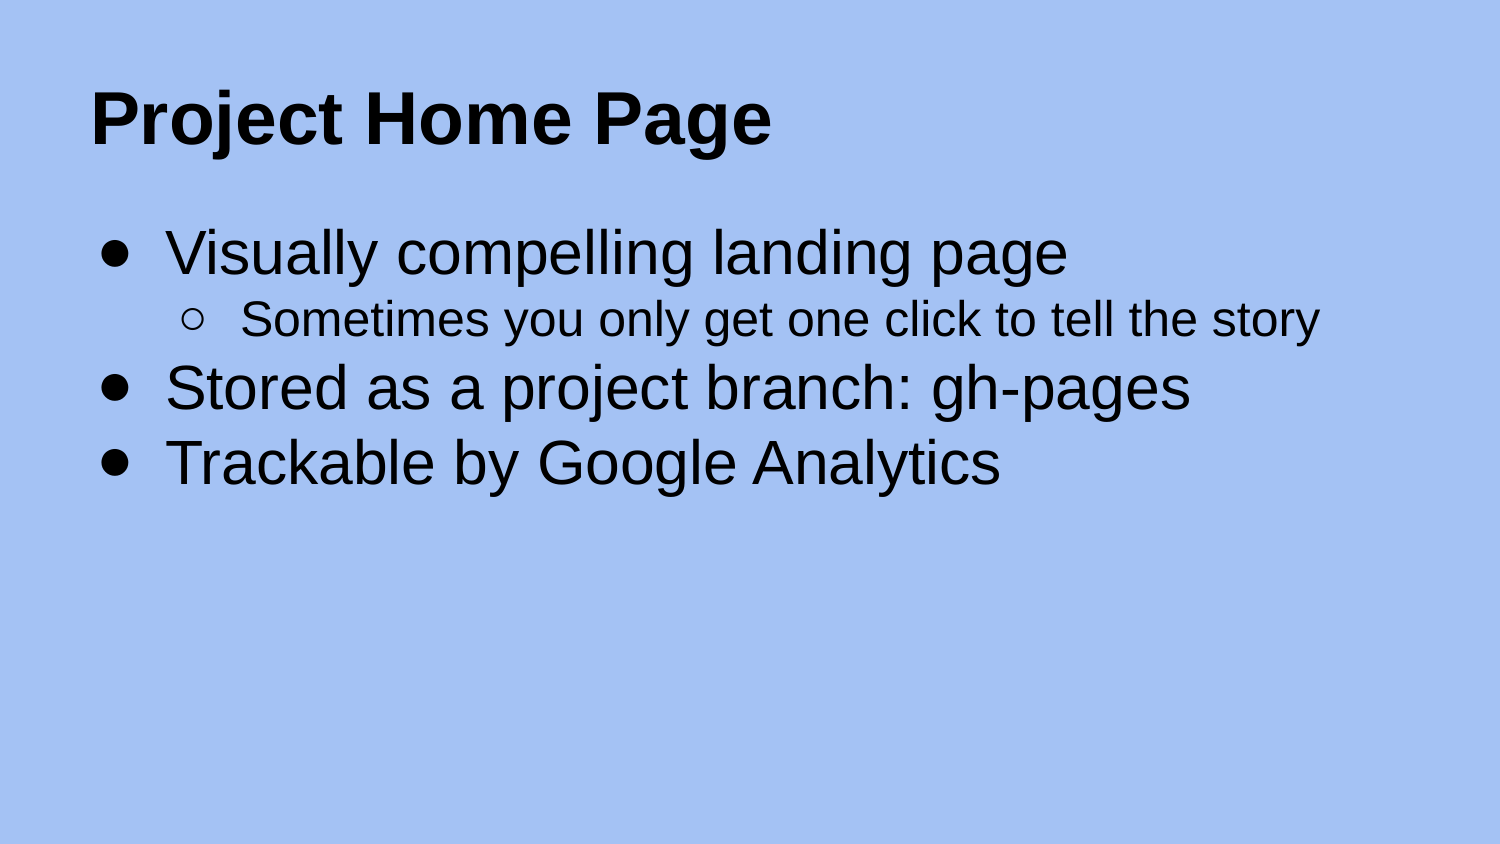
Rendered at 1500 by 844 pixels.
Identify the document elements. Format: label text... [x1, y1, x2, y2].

list Visually compelling landing page Sometimes you only get one click to tell the story Stored as a project branch: gh-pages Trackable by Google Analytics [75, 196, 1425, 808]
title Project Home Page [75, 33, 1425, 175]
